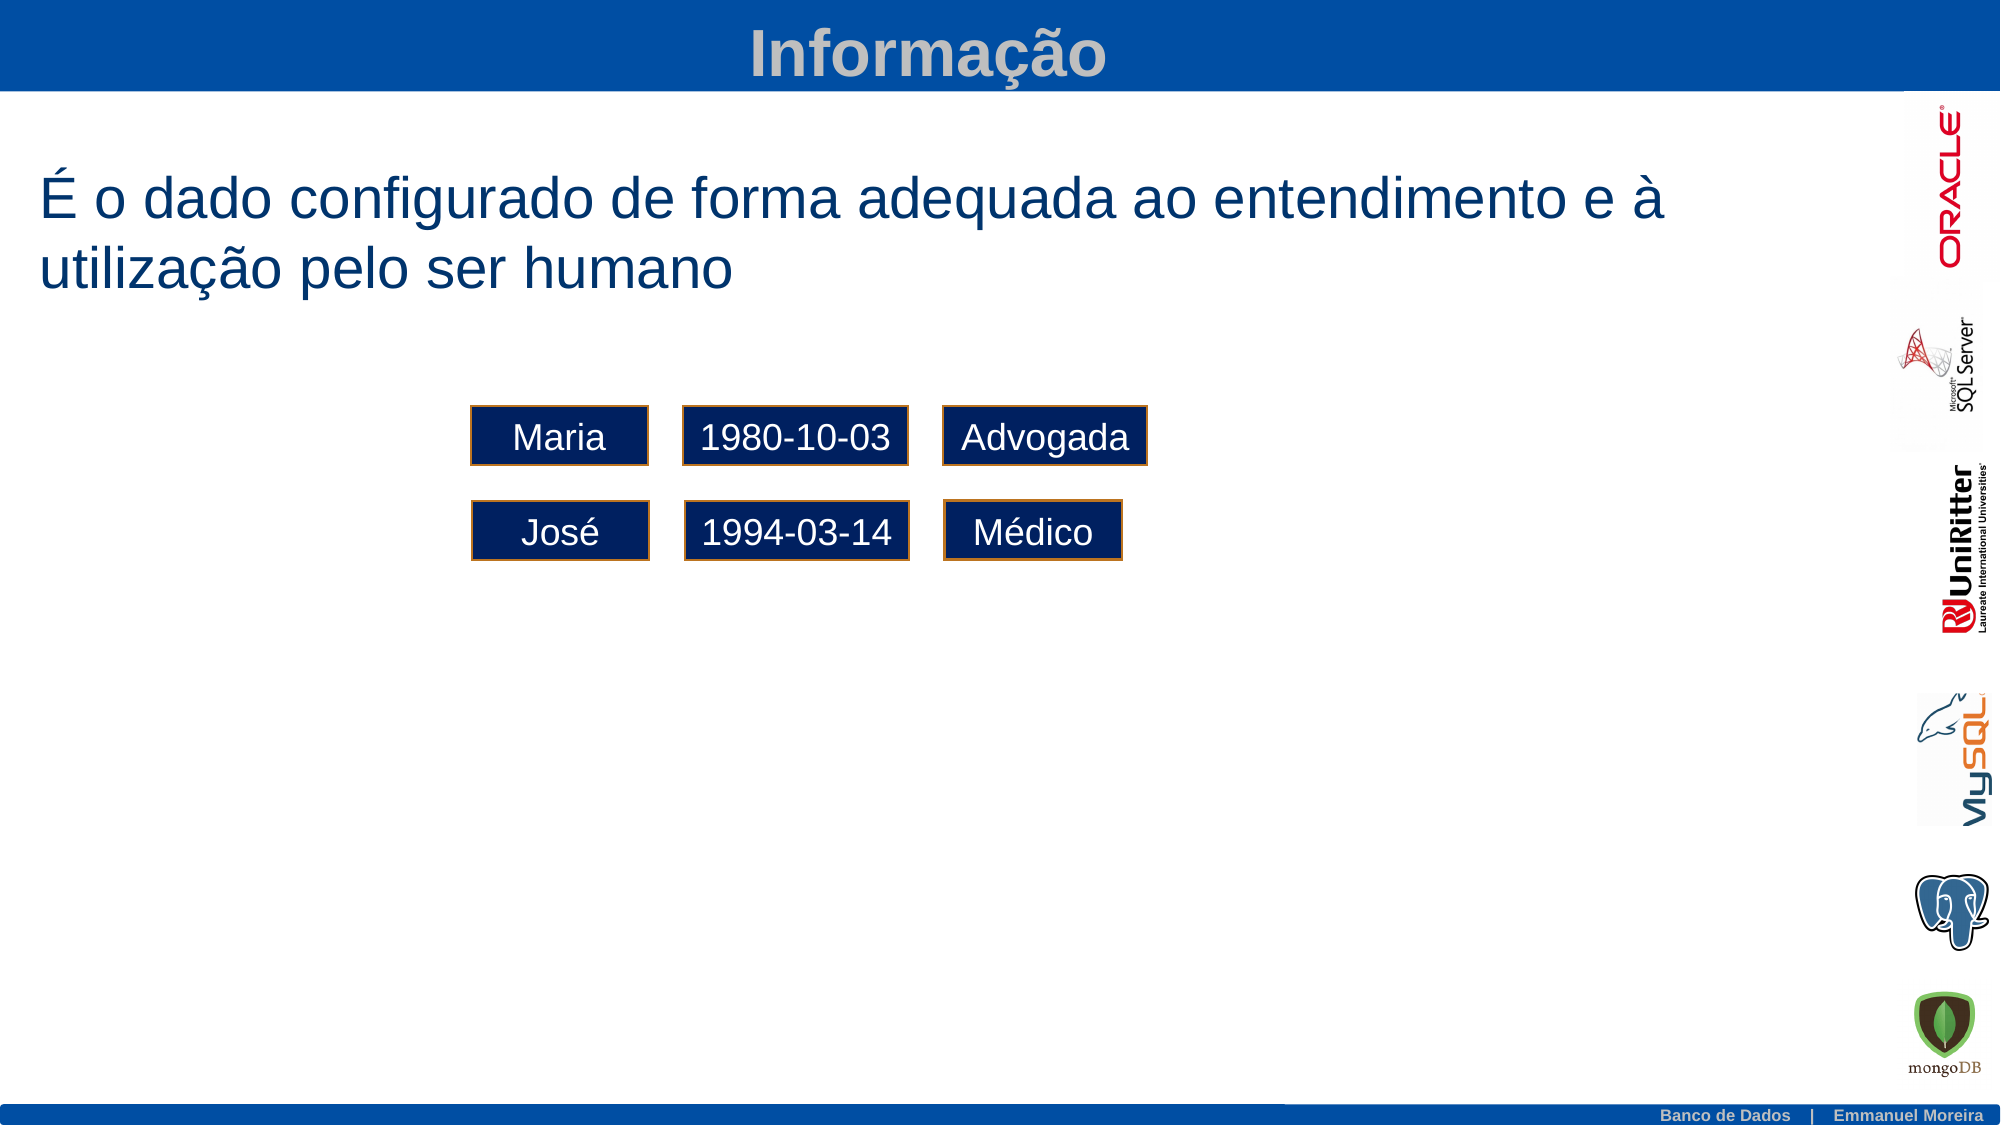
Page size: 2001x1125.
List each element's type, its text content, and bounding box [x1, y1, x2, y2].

picture [1891, 92, 2000, 452]
text_box Informação [734, 1, 1124, 97]
picture [1918, 694, 1992, 826]
text_box Maria [470, 405, 649, 466]
text_box 1994-03-14 [684, 500, 910, 561]
picture [1897, 979, 1992, 1090]
picture [1915, 874, 1989, 951]
text_box José [471, 500, 650, 561]
text_box Médico [943, 499, 1123, 561]
text_box 1980-10-03 [682, 405, 909, 466]
text_box É o dado configurado de forma adequada ao entendimento e à utilização pelo ser humano [24, 153, 1905, 308]
picture [1932, 457, 2000, 644]
text_box Advogada [942, 405, 1148, 466]
